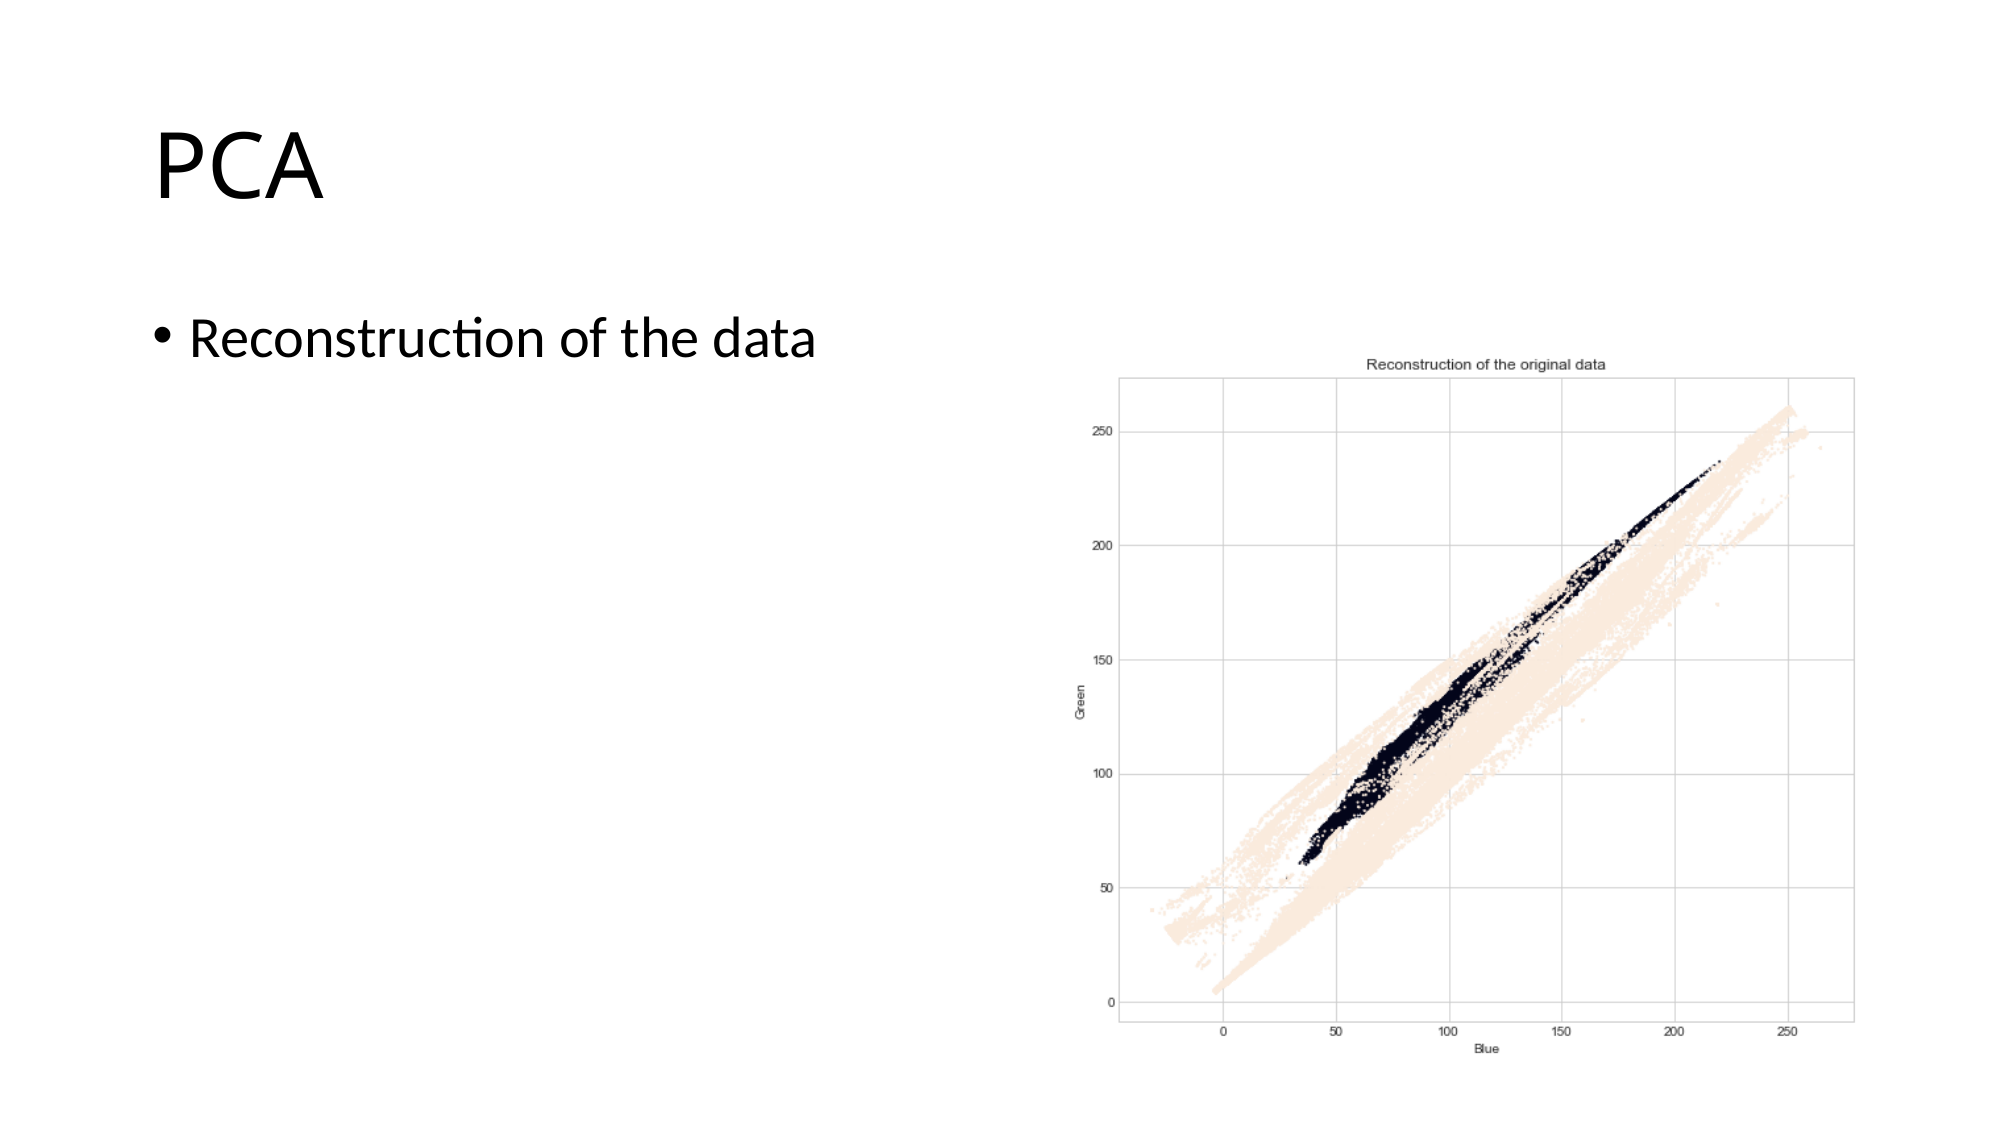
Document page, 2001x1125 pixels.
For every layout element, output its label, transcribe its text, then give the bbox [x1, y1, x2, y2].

title PCA [137, 59, 1863, 278]
picture [1066, 350, 1863, 1066]
list Reconstruction of the data [137, 299, 1863, 1014]
